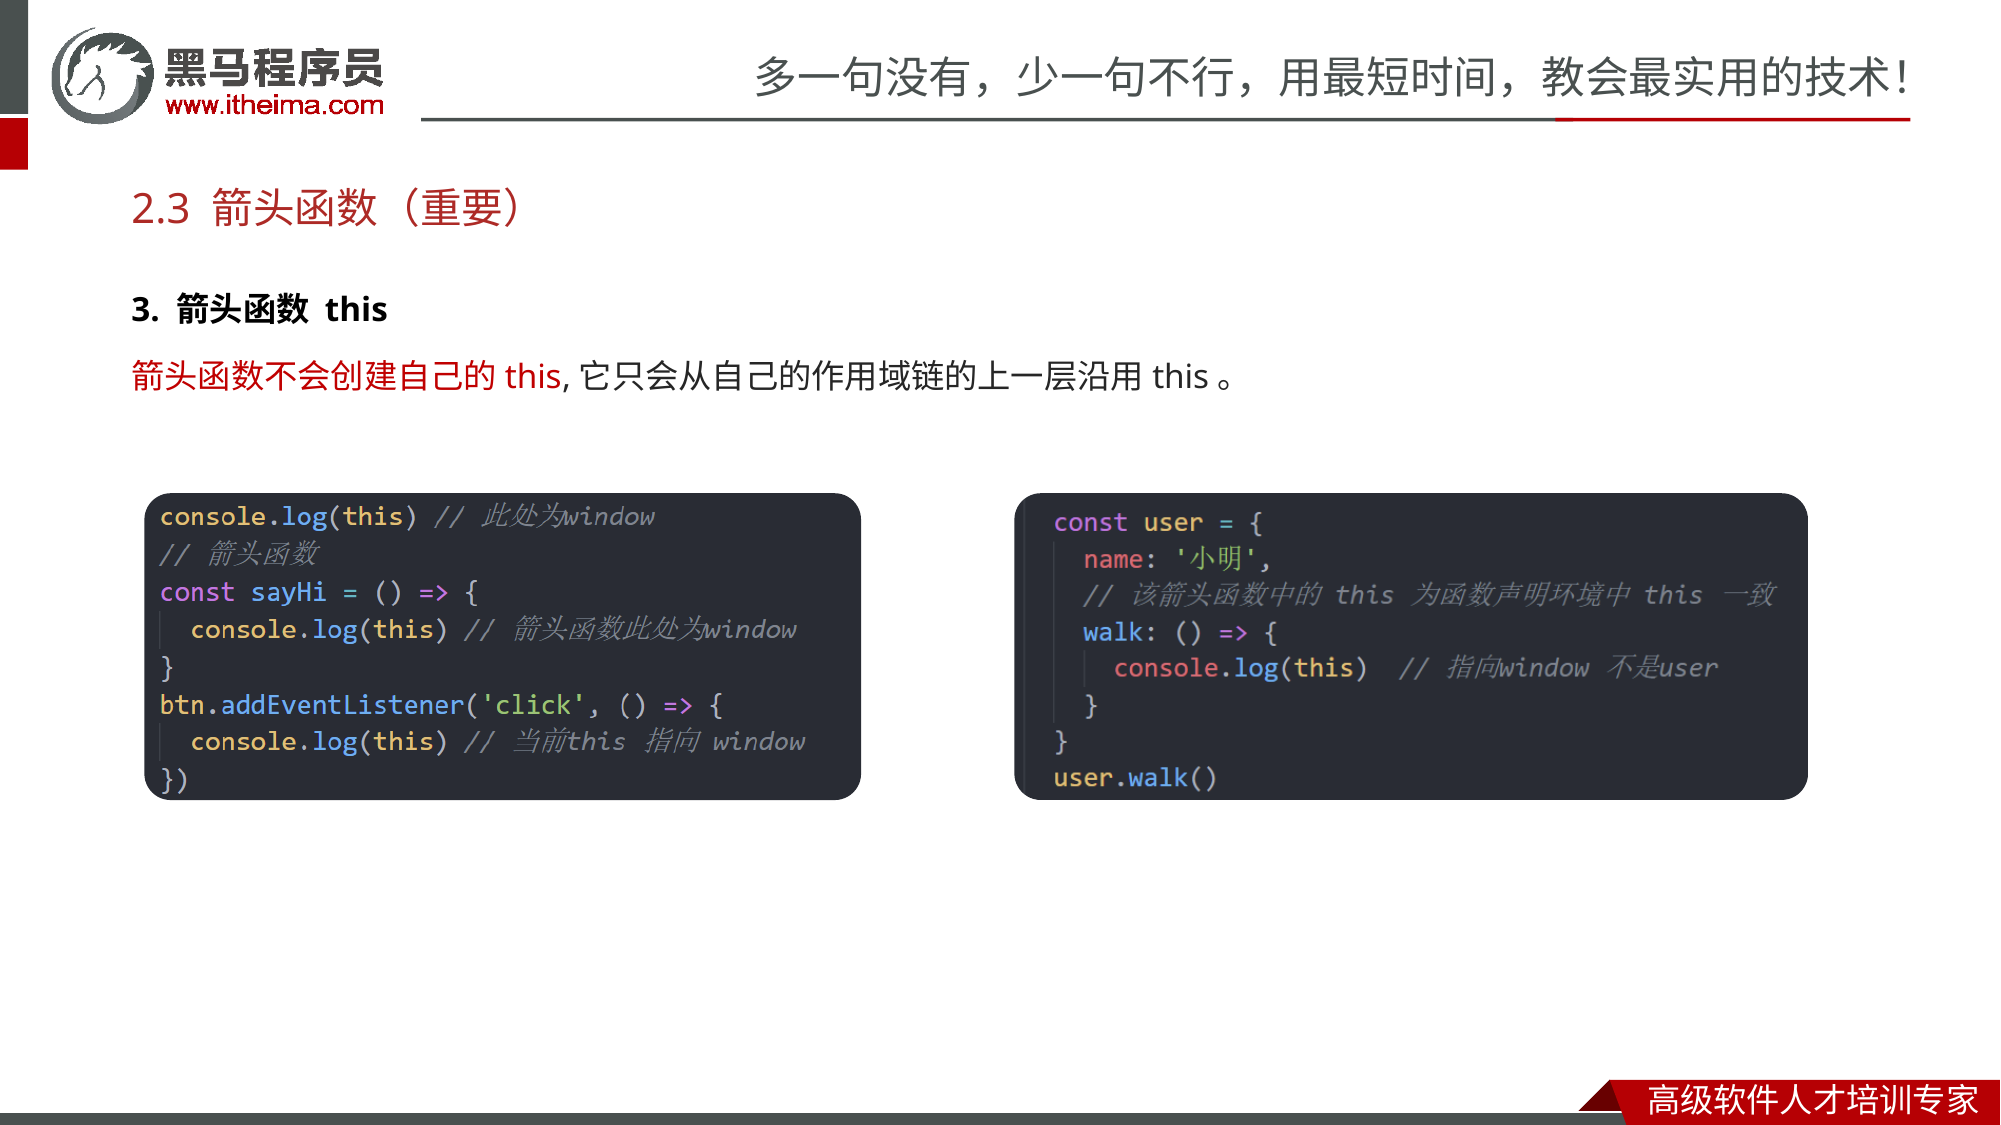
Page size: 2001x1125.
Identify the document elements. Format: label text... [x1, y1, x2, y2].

title 2.3 箭头函数（重要） [116, 164, 1880, 250]
picture [1014, 492, 1809, 801]
picture [144, 492, 862, 801]
picture [50, 26, 384, 125]
list 3. 箭头函数 this 箭头函数不会创建自己的this,它只会从自己的作用域链的上一层沿用this。 [116, 261, 1757, 1008]
